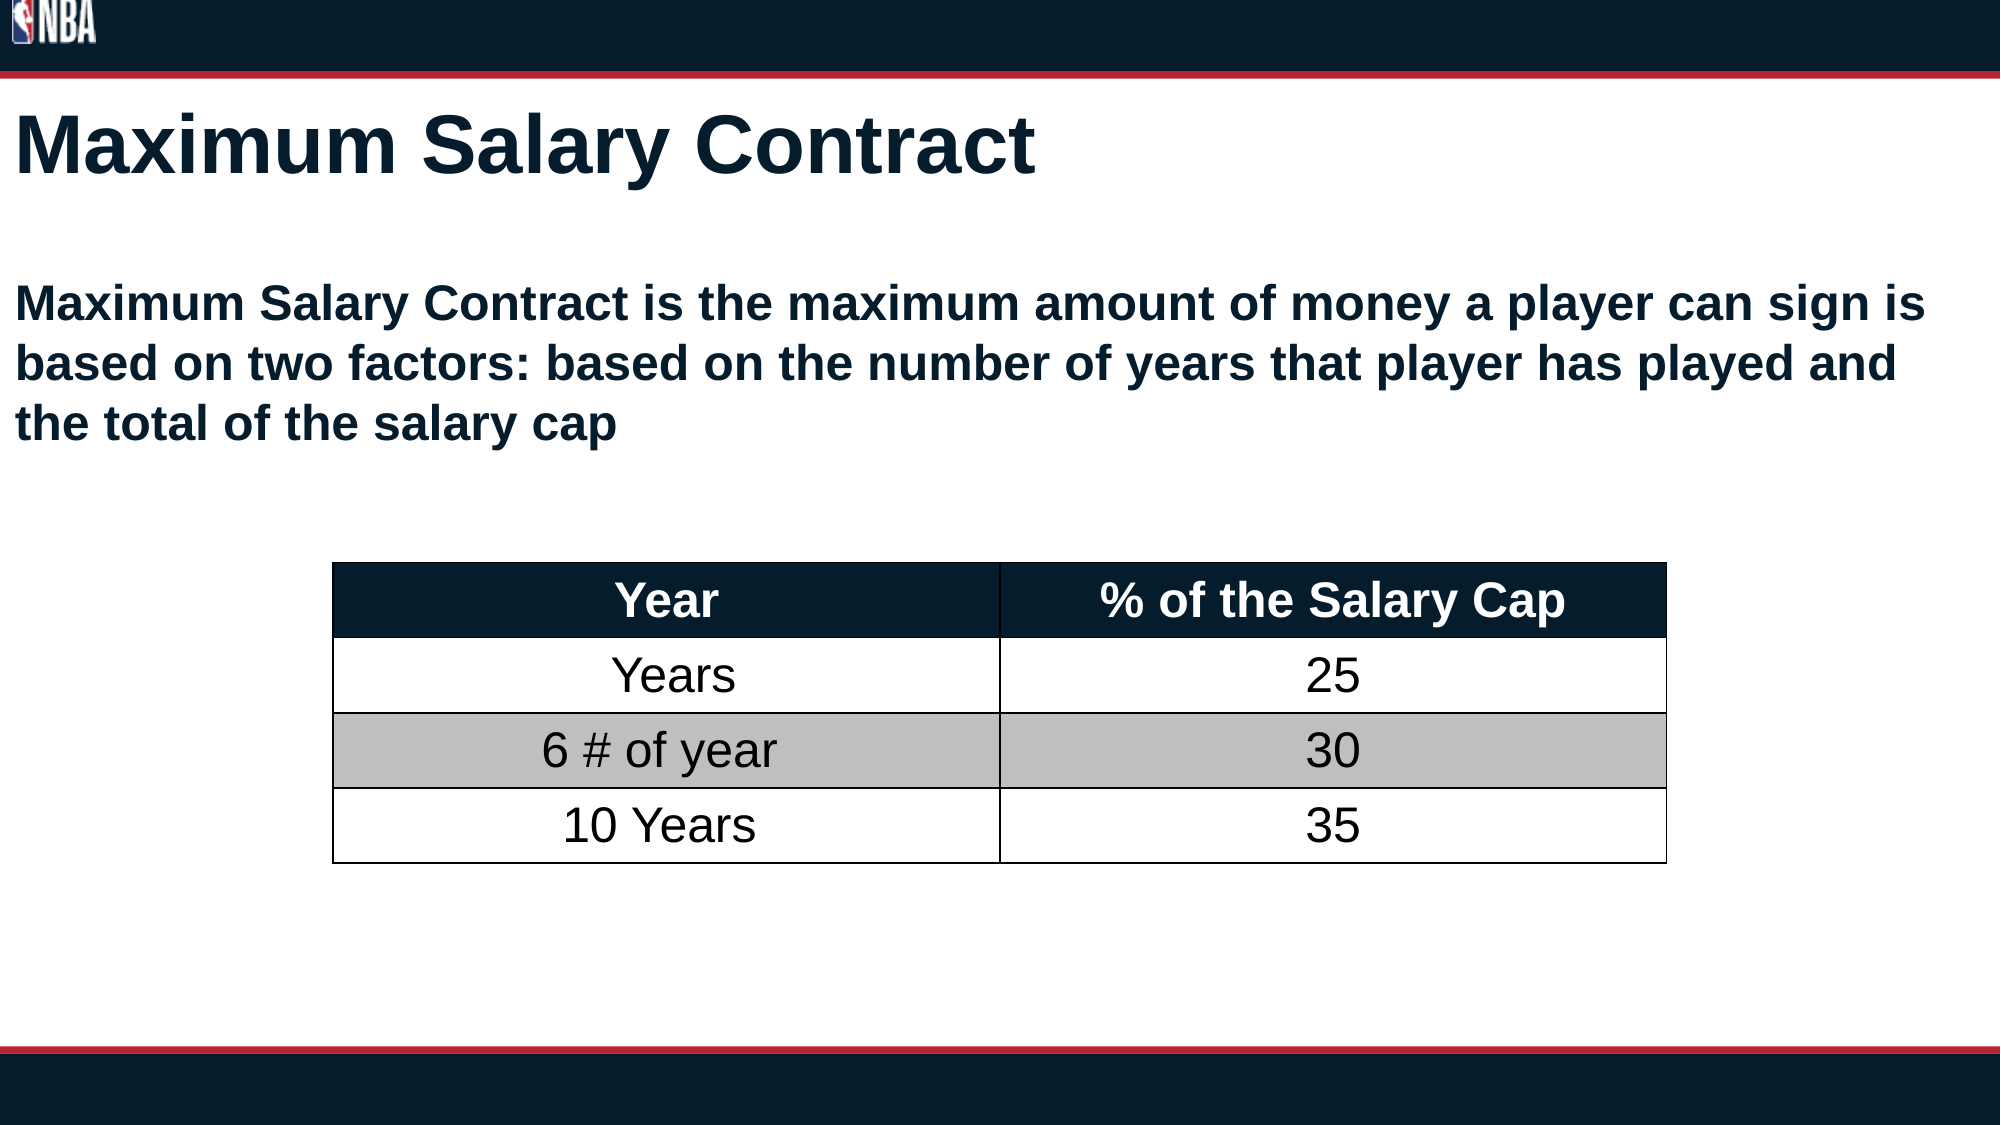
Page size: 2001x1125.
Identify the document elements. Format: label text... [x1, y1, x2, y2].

picture [12, 0, 96, 44]
text_box Maximum Salary Contract is the maximum amount of money a player can sign is based on two factors: based on the number of years that player has played and the total of the salary cap [0, 202, 2000, 638]
text_box Maximum Salary Contract [0, 82, 1800, 198]
